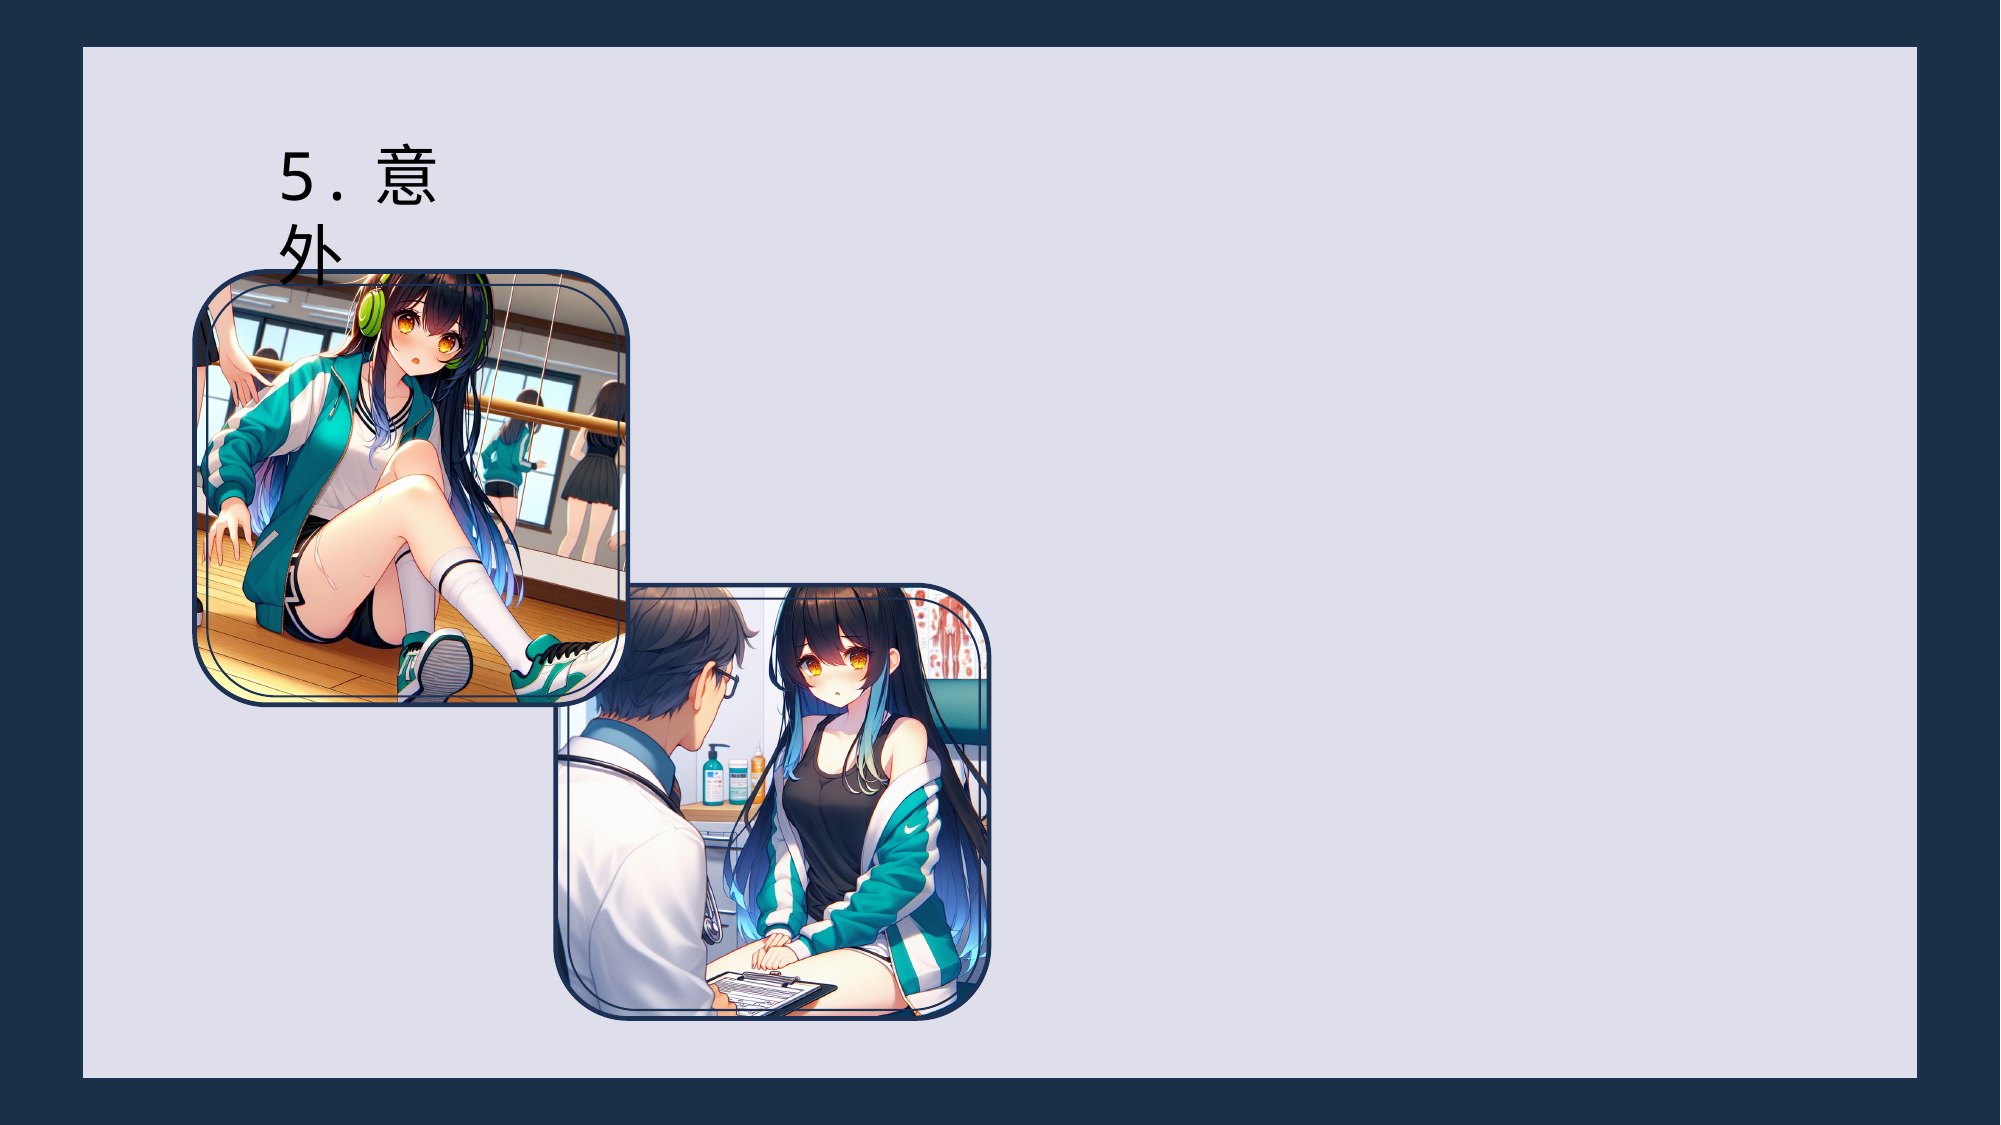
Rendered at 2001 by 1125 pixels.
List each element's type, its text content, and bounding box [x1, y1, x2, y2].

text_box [554, 585, 990, 1020]
text_box [81, 45, 1919, 1080]
text_box 5.意外 [263, 126, 496, 271]
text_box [194, 271, 628, 705]
text_box [0, 0, 2000, 1125]
